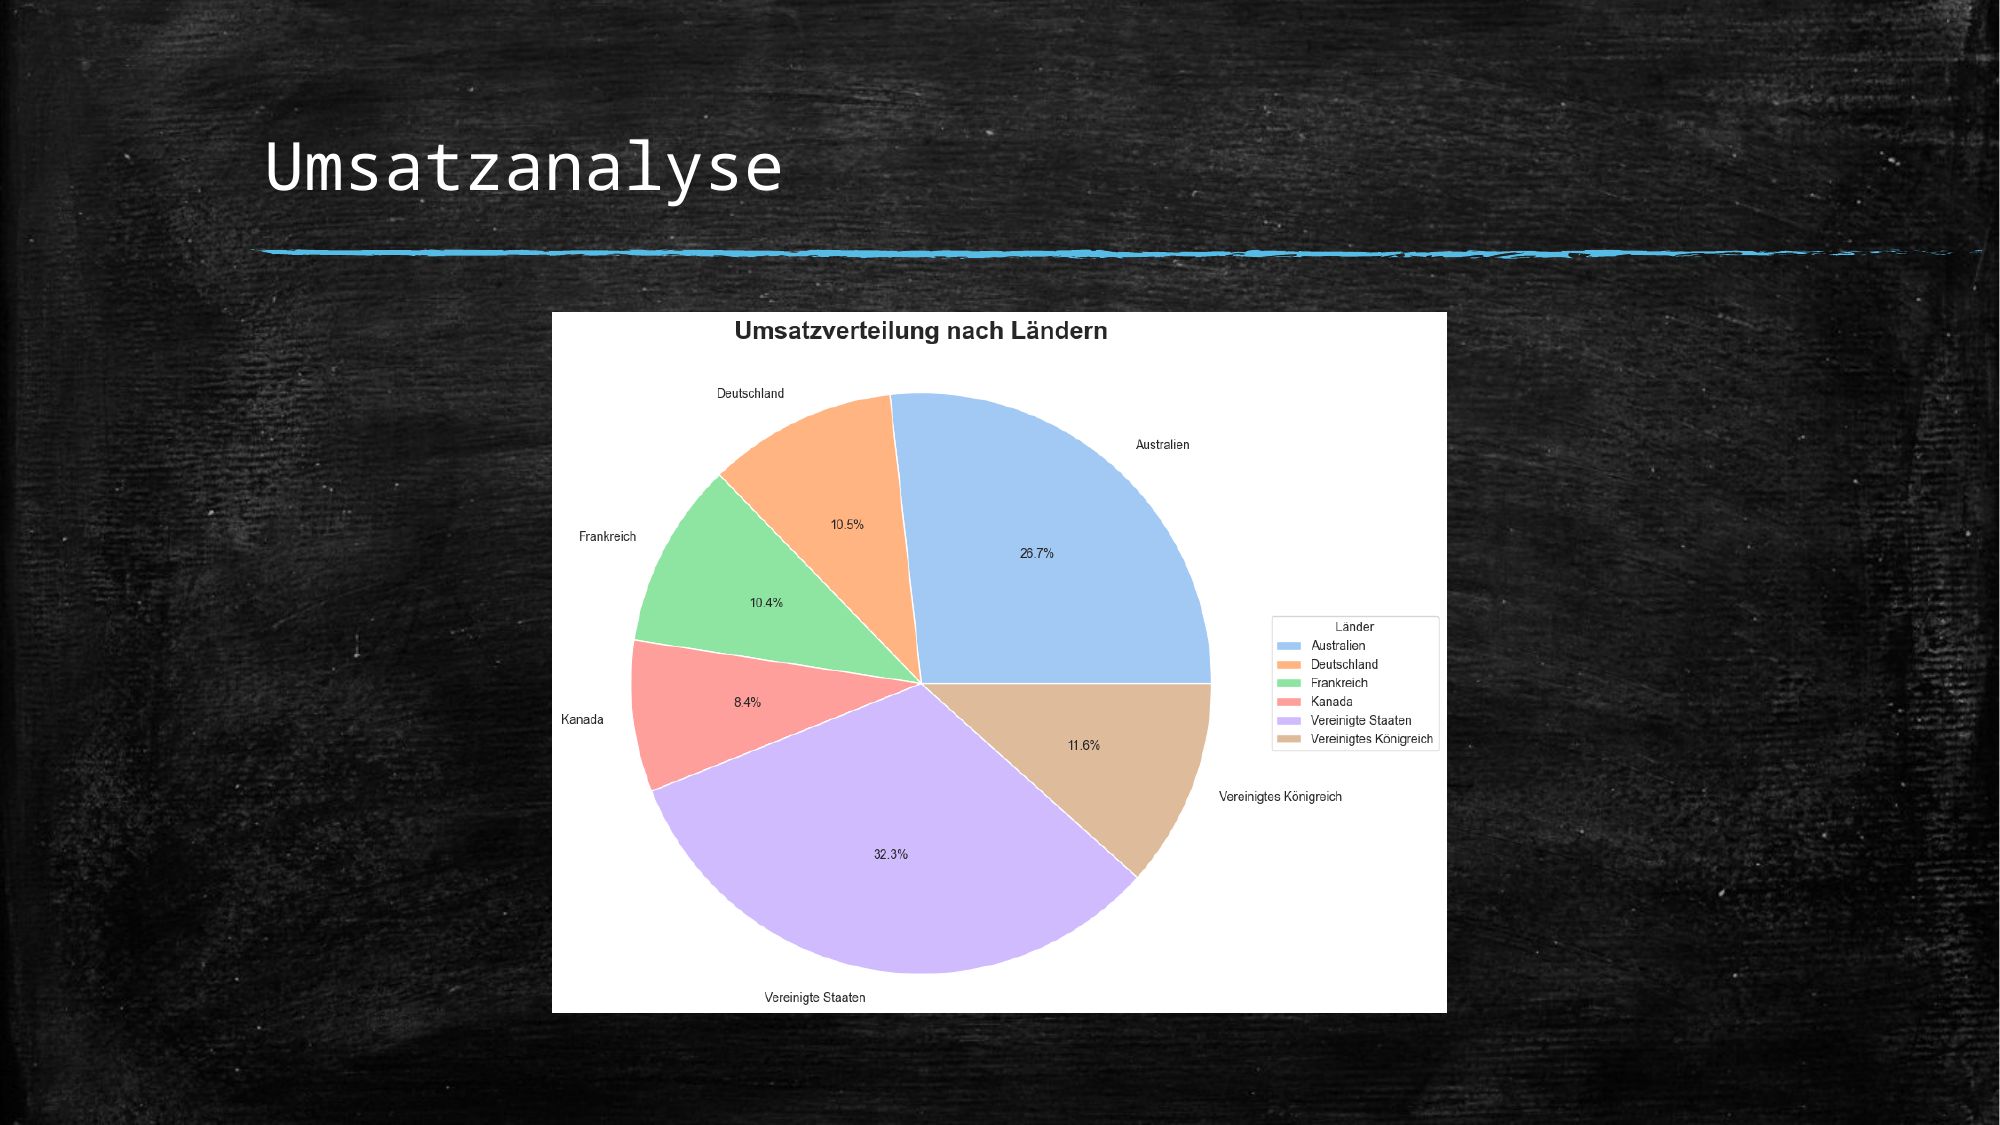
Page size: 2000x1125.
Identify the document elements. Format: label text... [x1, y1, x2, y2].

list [552, 312, 1447, 1013]
title Umsatzanalyse [249, 45, 1750, 213]
